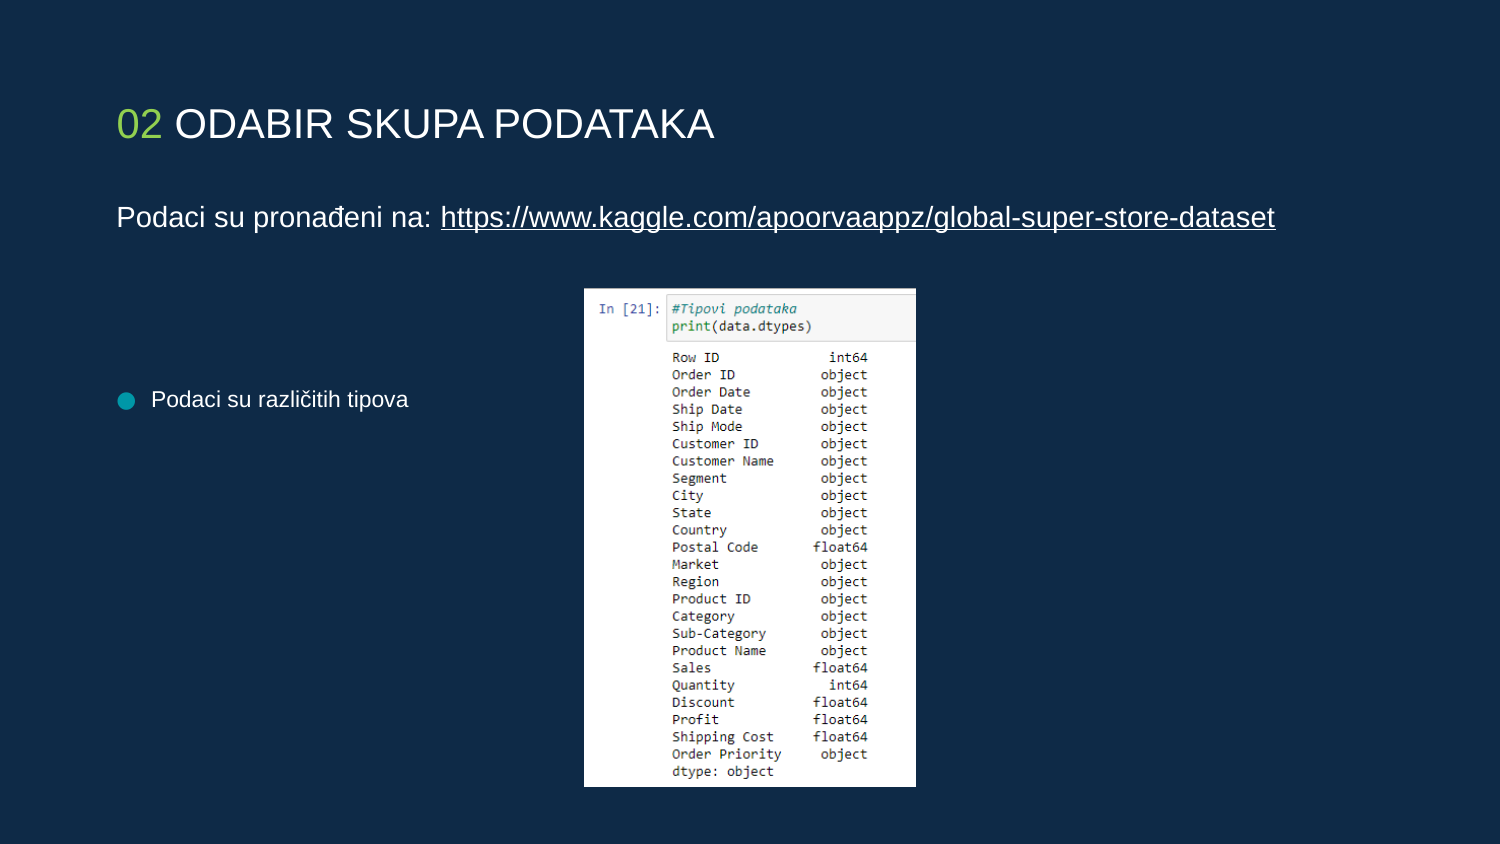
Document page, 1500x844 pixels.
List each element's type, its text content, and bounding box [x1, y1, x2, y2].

title 02 ODABIR SKUPA PODATAKA [101, 67, 1102, 163]
list Podaci su različitih tipova [101, 369, 579, 713]
text_box Podaci su pronađeni na: https://www.kaggle.com/apoorvaappz/global-super-store-dataset [101, 182, 1380, 305]
picture [584, 287, 916, 787]
